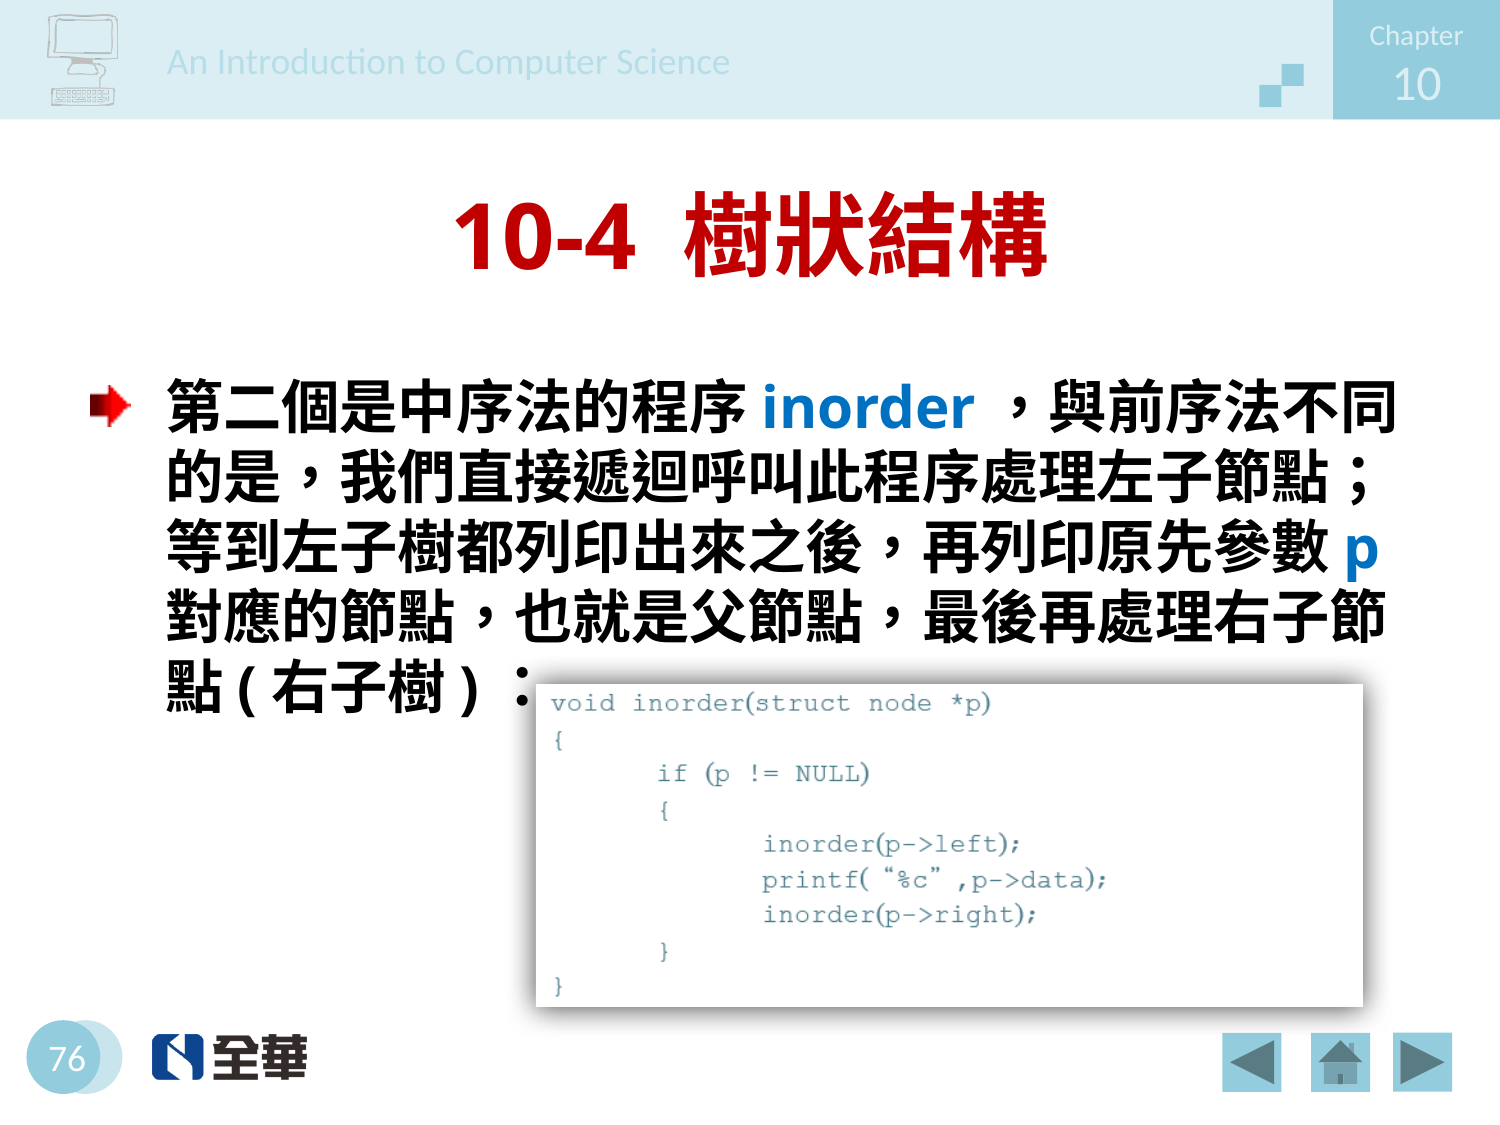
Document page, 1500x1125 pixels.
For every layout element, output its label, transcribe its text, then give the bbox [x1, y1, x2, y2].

picture [90, 385, 131, 427]
picture [47, 14, 118, 106]
picture [152, 1034, 307, 1080]
picture [535, 683, 1363, 1008]
list 第二個是中序法的程序inorder，與前序法不同的是，我們直接遞迴呼叫此程序處理左子節點；等到左子樹都列印出來之後，再列印原先參數p對應的節點，也就是父節點，最後再處理右子節點(右子樹)： [75, 363, 1425, 1005]
title 10-4 樹狀結構 [75, 138, 1425, 327]
